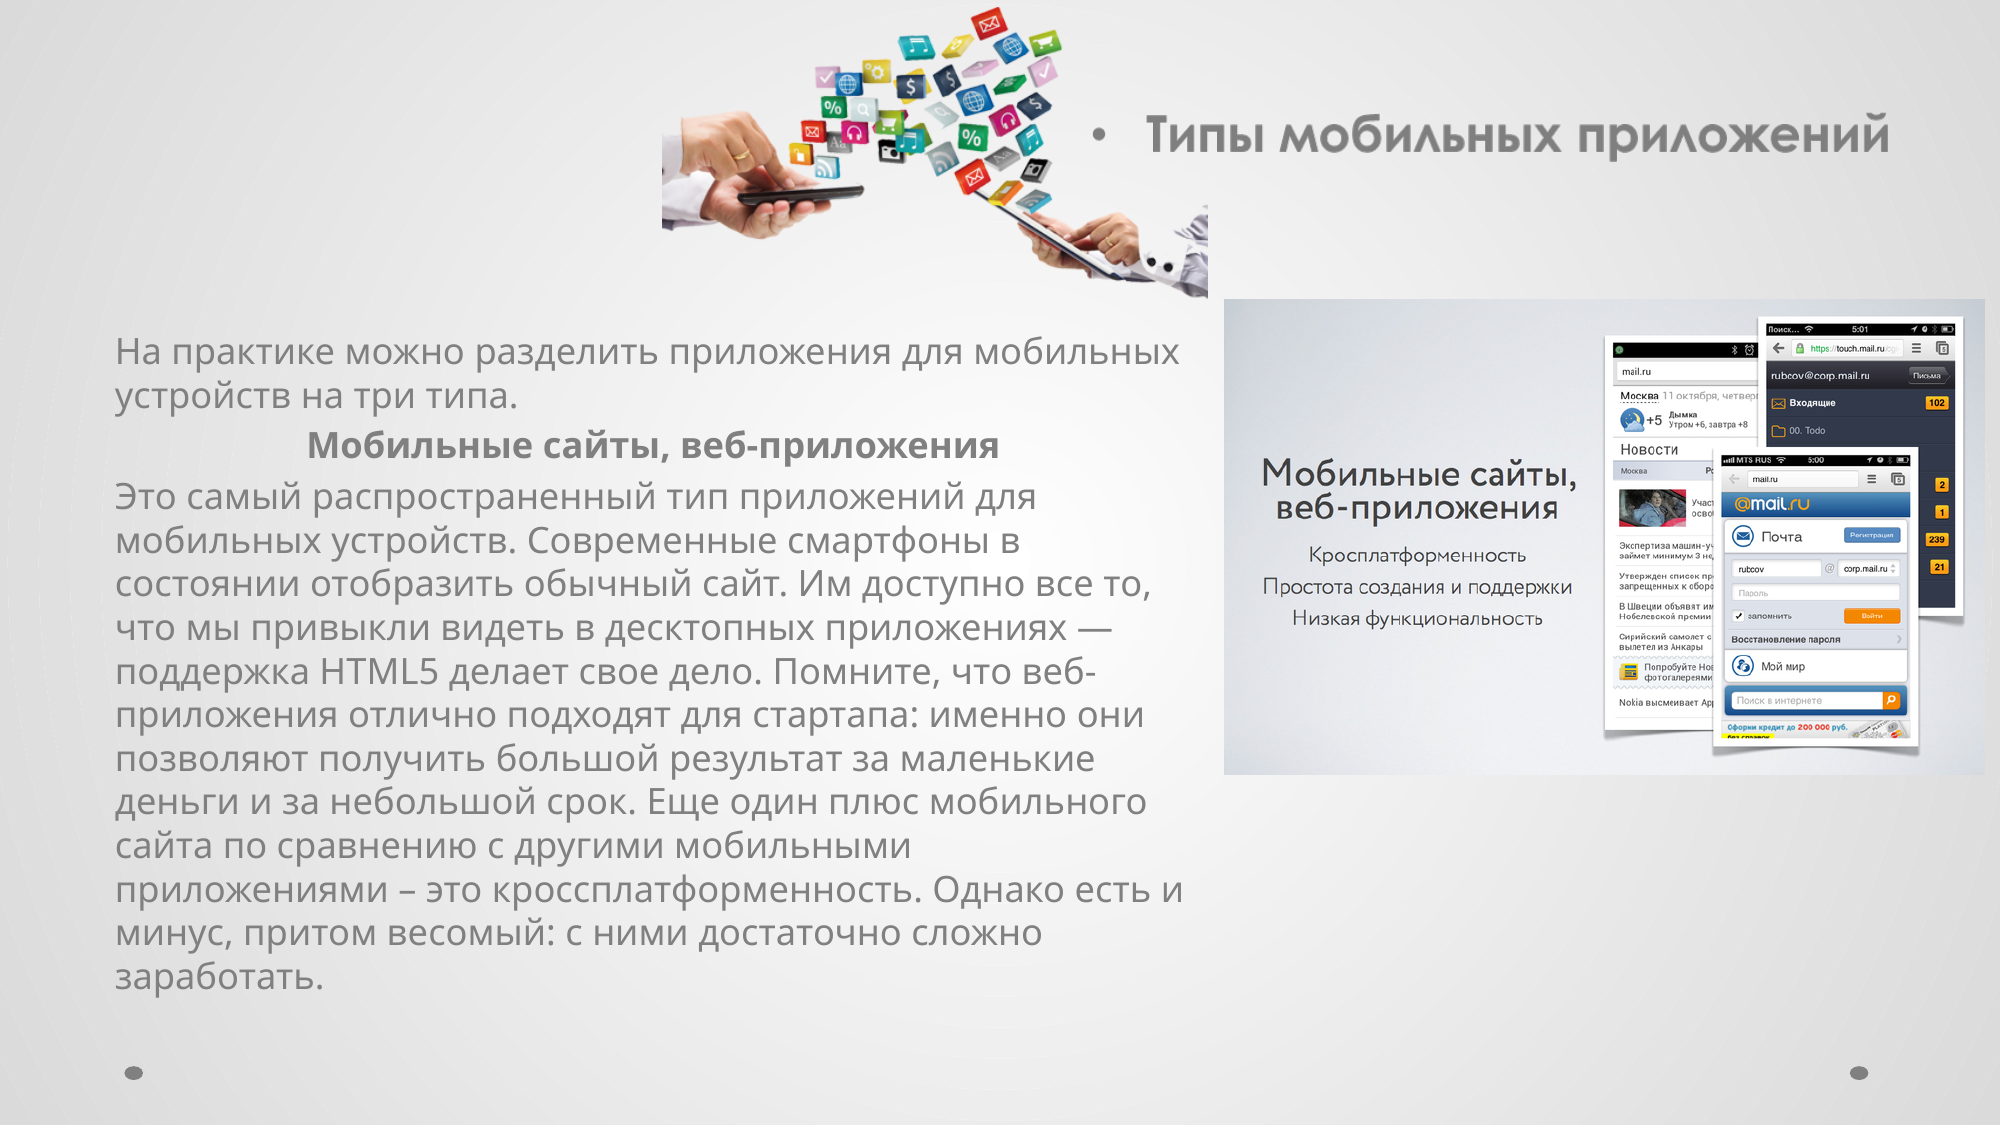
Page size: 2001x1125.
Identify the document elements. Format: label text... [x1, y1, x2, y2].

picture [662, 7, 1921, 301]
picture [1224, 299, 1986, 776]
list На практике можно разделить приложения для мобильных устройств на три типа. Мобильные сайты, веб-приложения Это самый распространенный тип приложений для мобильных устройств. Современные смартфоны в состоянии отобразить обычный сайт. Им доступно все то, что мы привыкли видеть в десктопных приложениях — поддержка HTML5 делает свое дело. Помните, что веб-приложения отлично подходят для стартапа: именно они позволяют получить большой результат за маленькие деньги и за небольшой срок. Еще один плюс мобильного сайта по сравнению с другими мобильными приложениями – это кроссплатформенность. Однако есть и минус, притом весомый: с ними достаточно сложно заработать. [99, 262, 1208, 1005]
